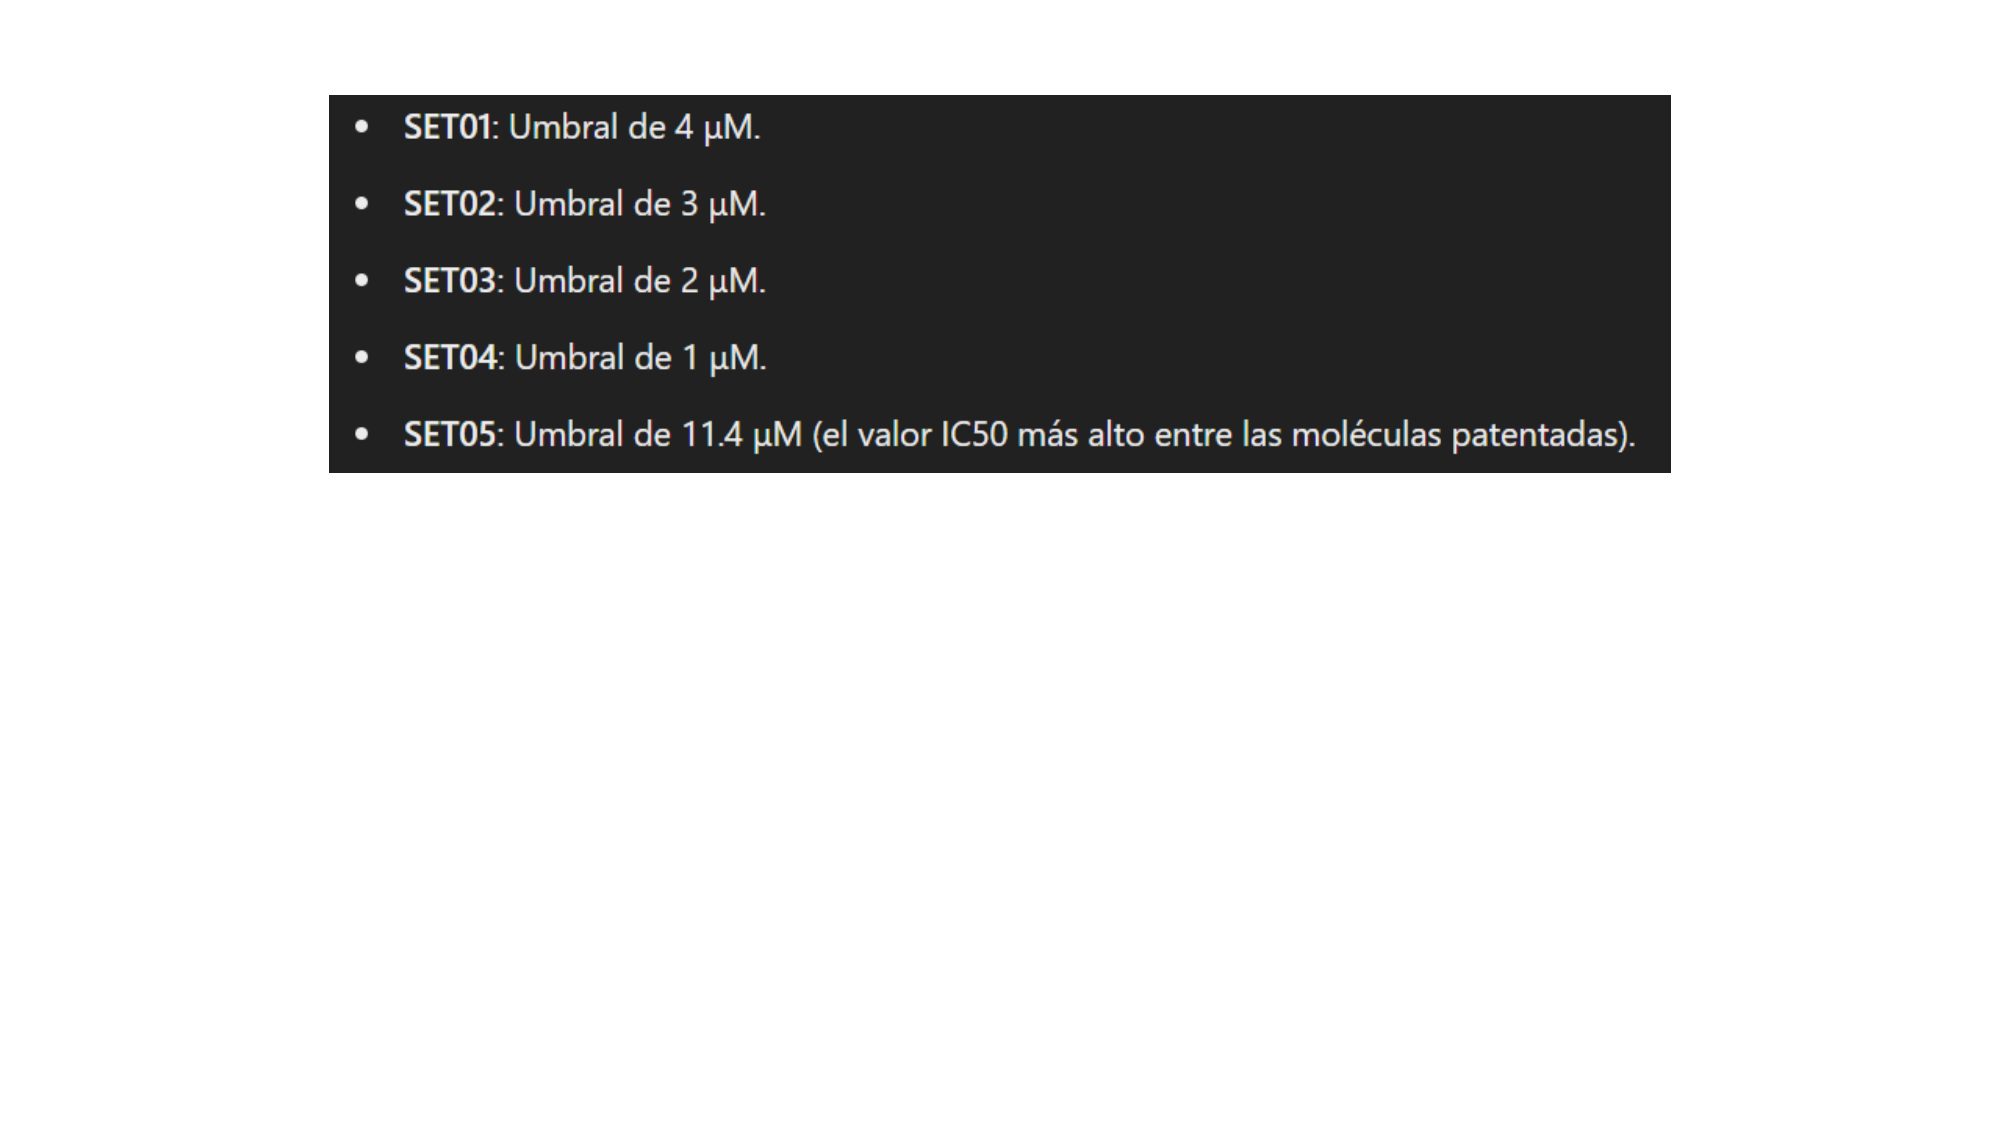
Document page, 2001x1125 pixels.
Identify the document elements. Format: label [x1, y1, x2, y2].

picture [328, 95, 1671, 473]
